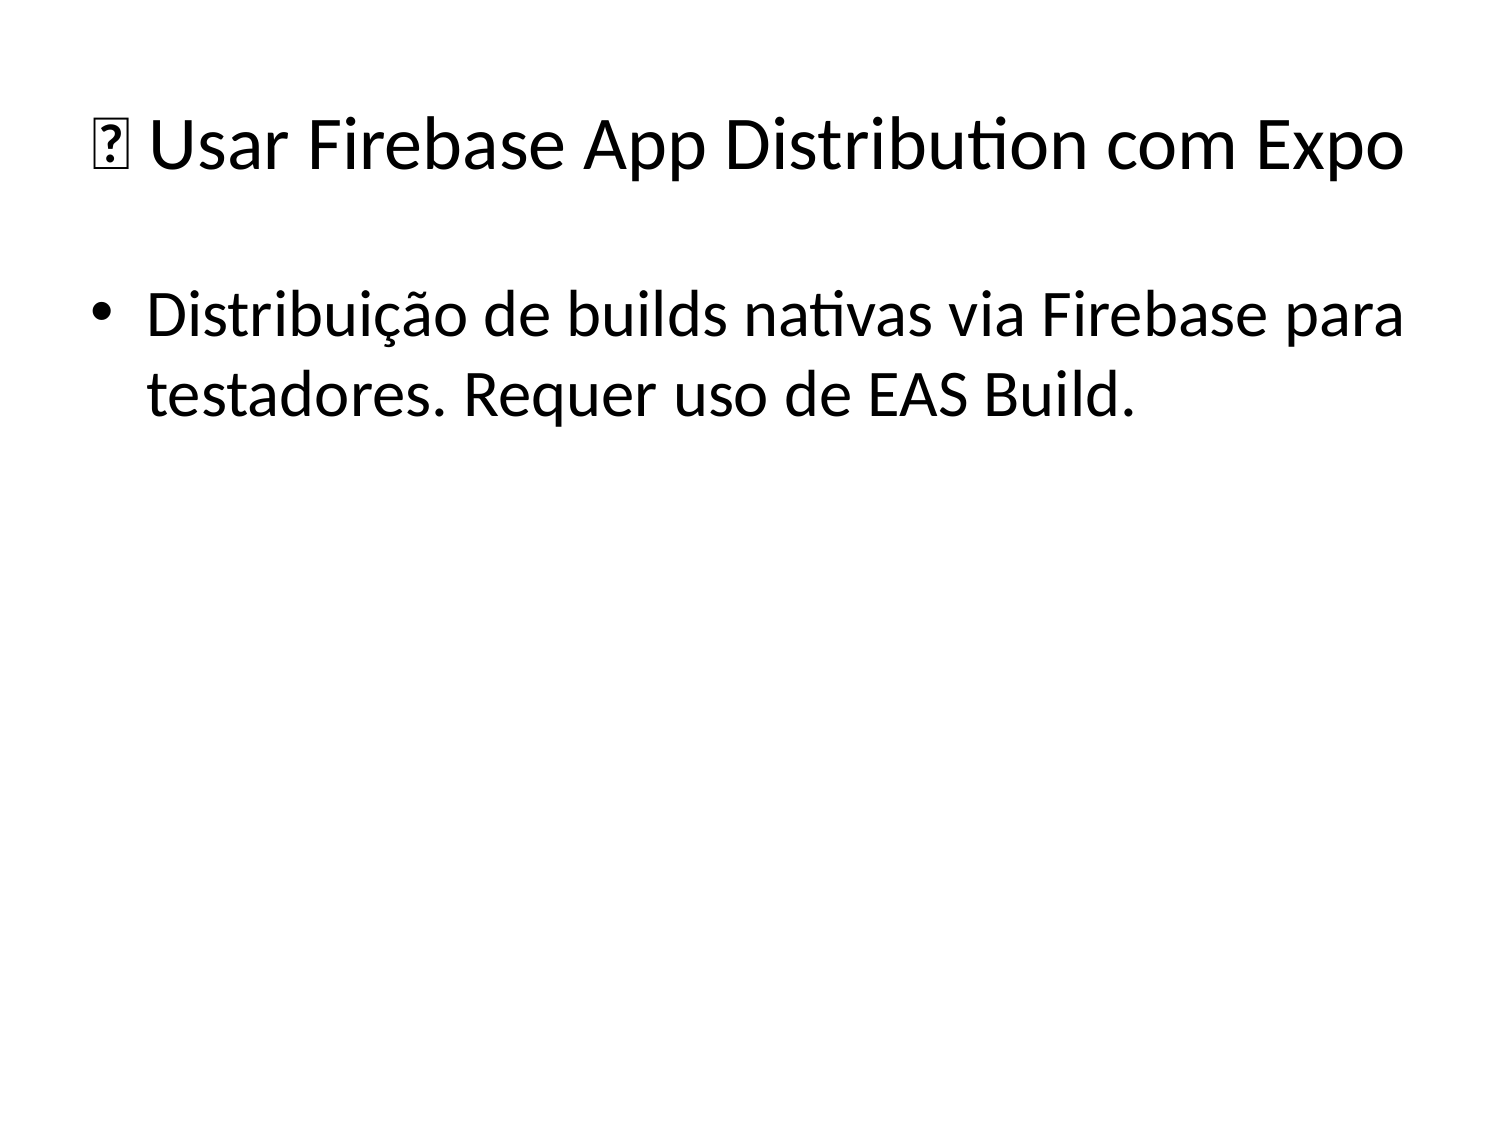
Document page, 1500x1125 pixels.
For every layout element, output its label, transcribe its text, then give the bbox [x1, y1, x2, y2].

list Distribuição de builds nativas via Firebase para testadores. Requer uso de EAS Build. [75, 262, 1425, 1005]
title 🚀 Usar Firebase App Distribution com Expo [75, 45, 1425, 233]
